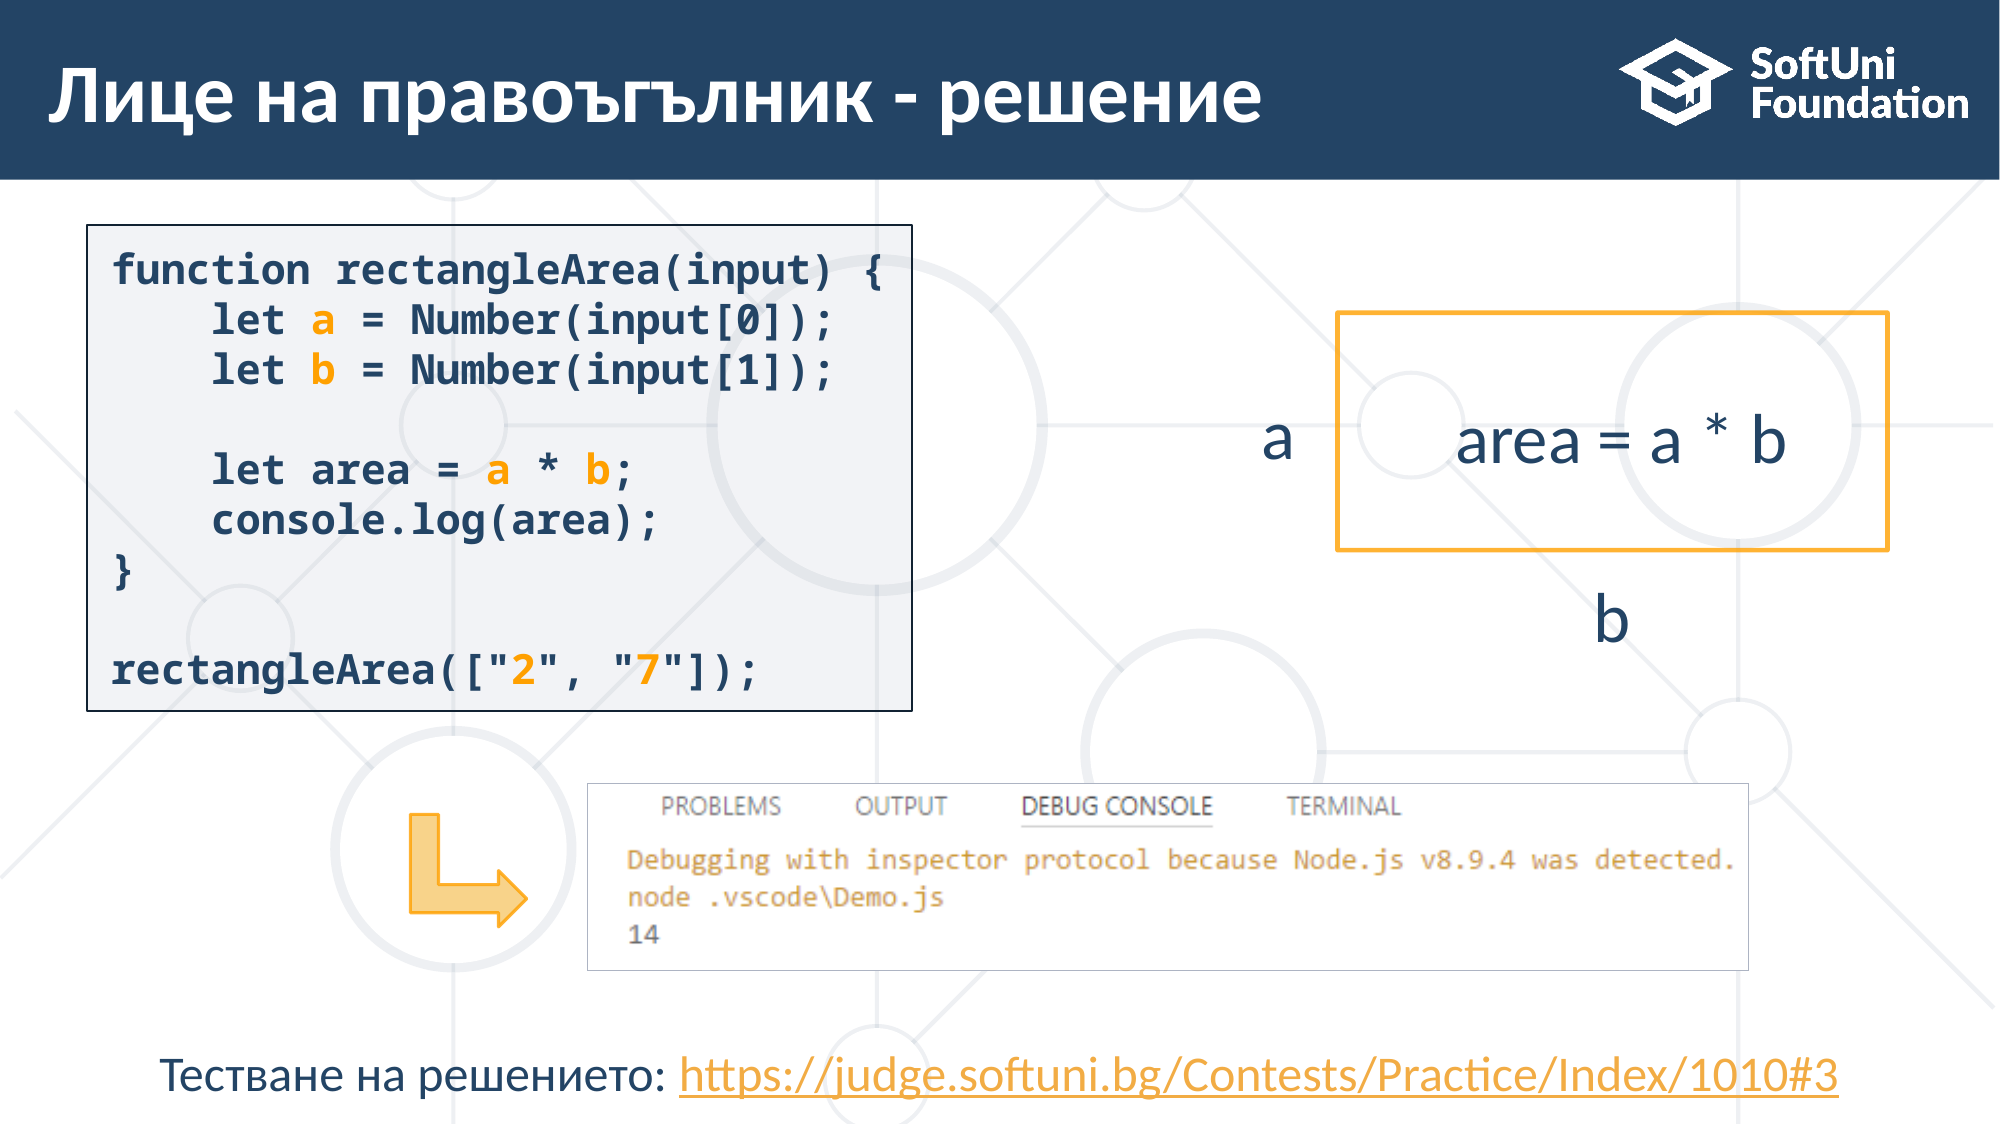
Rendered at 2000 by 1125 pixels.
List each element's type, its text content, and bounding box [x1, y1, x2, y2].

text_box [1233, 312, 1888, 668]
list [31, 196, 1970, 1050]
text_box Тестване на решението: https://judge.softuni.bg/Contests/Practice/Index/1010#3 [114, 1033, 1884, 1120]
picture [1618, 38, 1968, 126]
title Лице на правоъгълник - решение [31, 16, 1591, 162]
text_box function rectangleArea(input) { let a = Number(input[0]); let b = Number(input[1]); let area = a * b; console.log(area); } rectangleArea(["2", "7"]); [87, 224, 913, 711]
text_box [408, 812, 529, 929]
picture [587, 783, 1749, 971]
